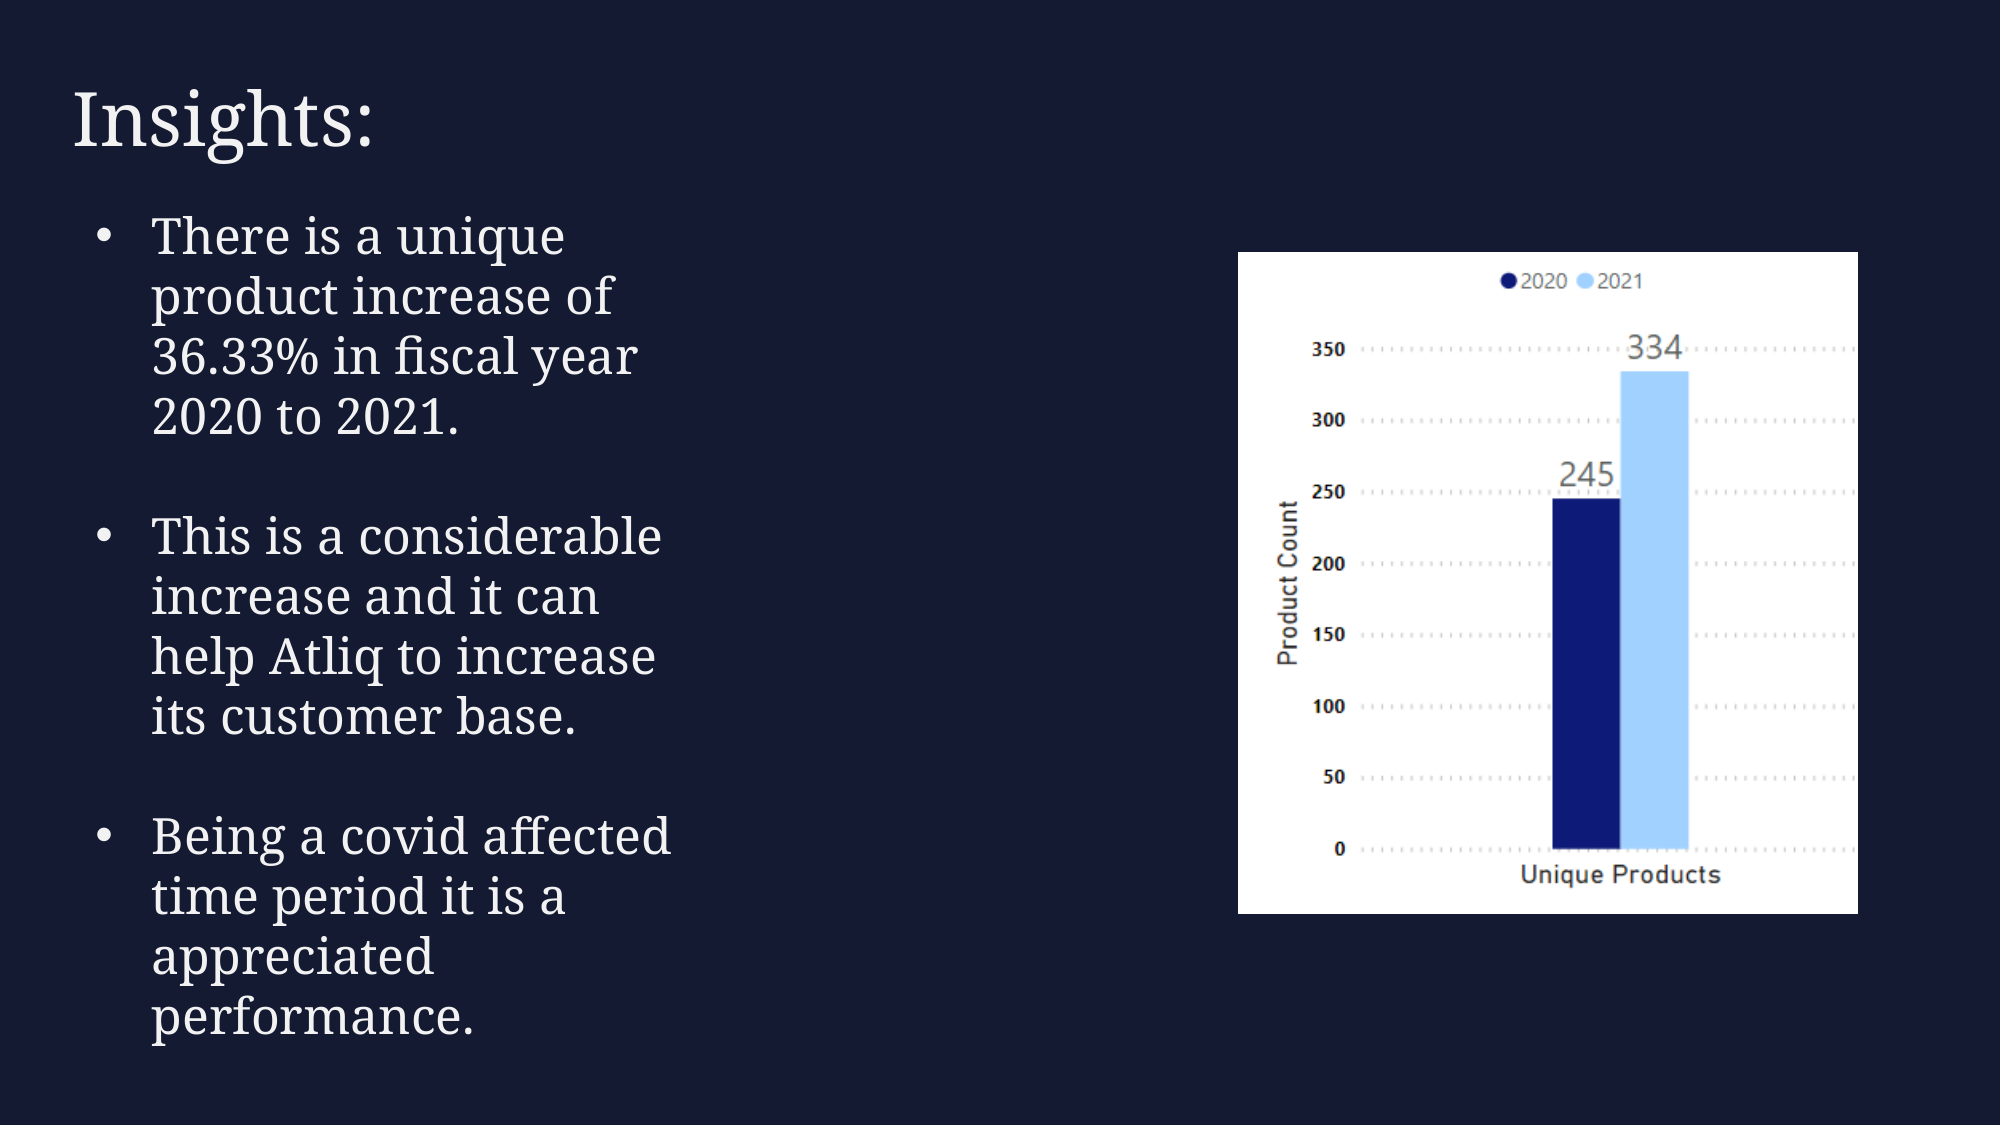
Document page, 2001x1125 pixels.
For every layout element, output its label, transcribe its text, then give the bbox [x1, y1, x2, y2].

text_box There is a unique product increase of 36.33% in fiscal year 2020 to 2021. This is a considerable increase and it can help Atliq to increase its customer base. Being a covid affected time period it is a appreciated performance. [80, 197, 714, 1052]
picture [1238, 252, 1858, 914]
text_box Insights: [57, 64, 479, 170]
